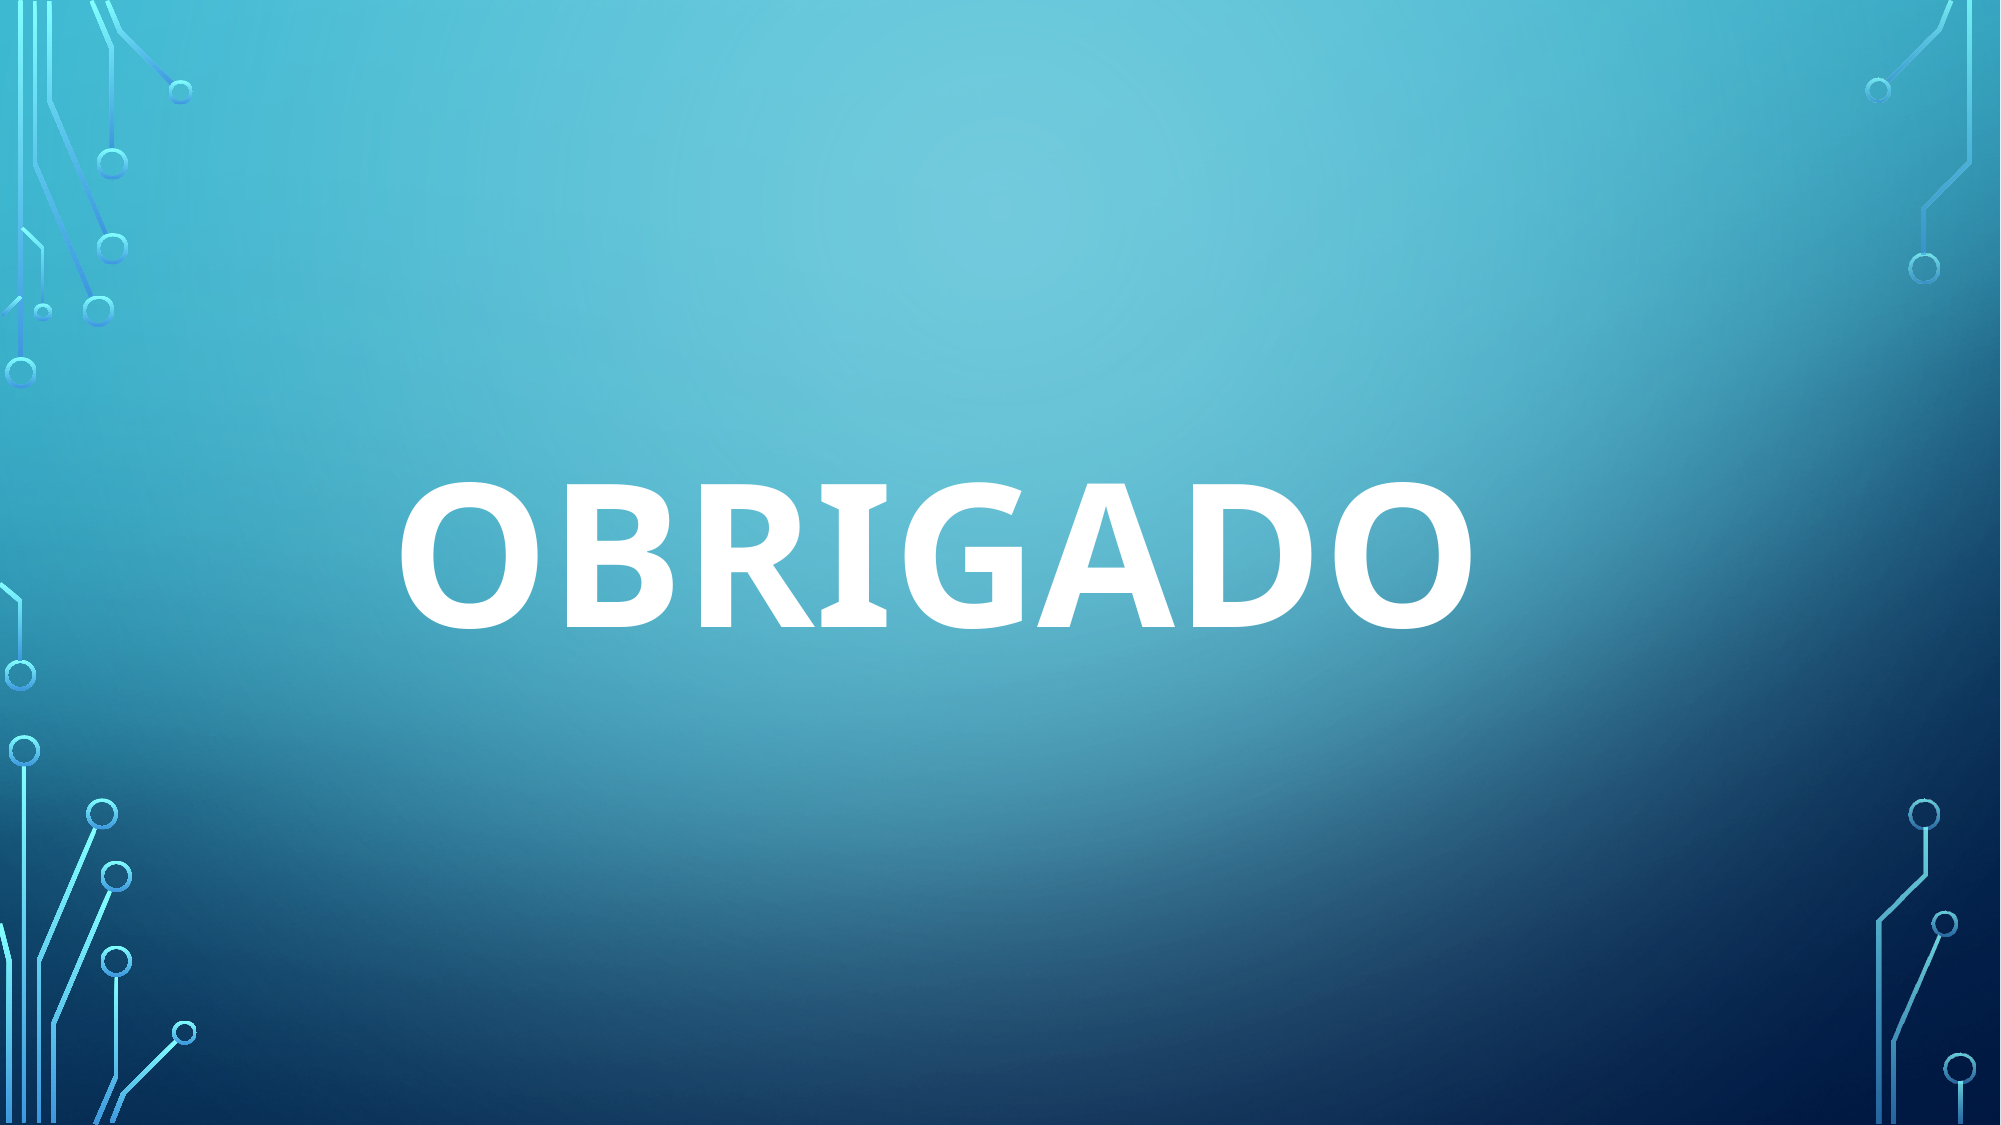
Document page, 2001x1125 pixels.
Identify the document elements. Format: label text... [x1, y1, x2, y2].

title Obrigado [375, 441, 2000, 684]
